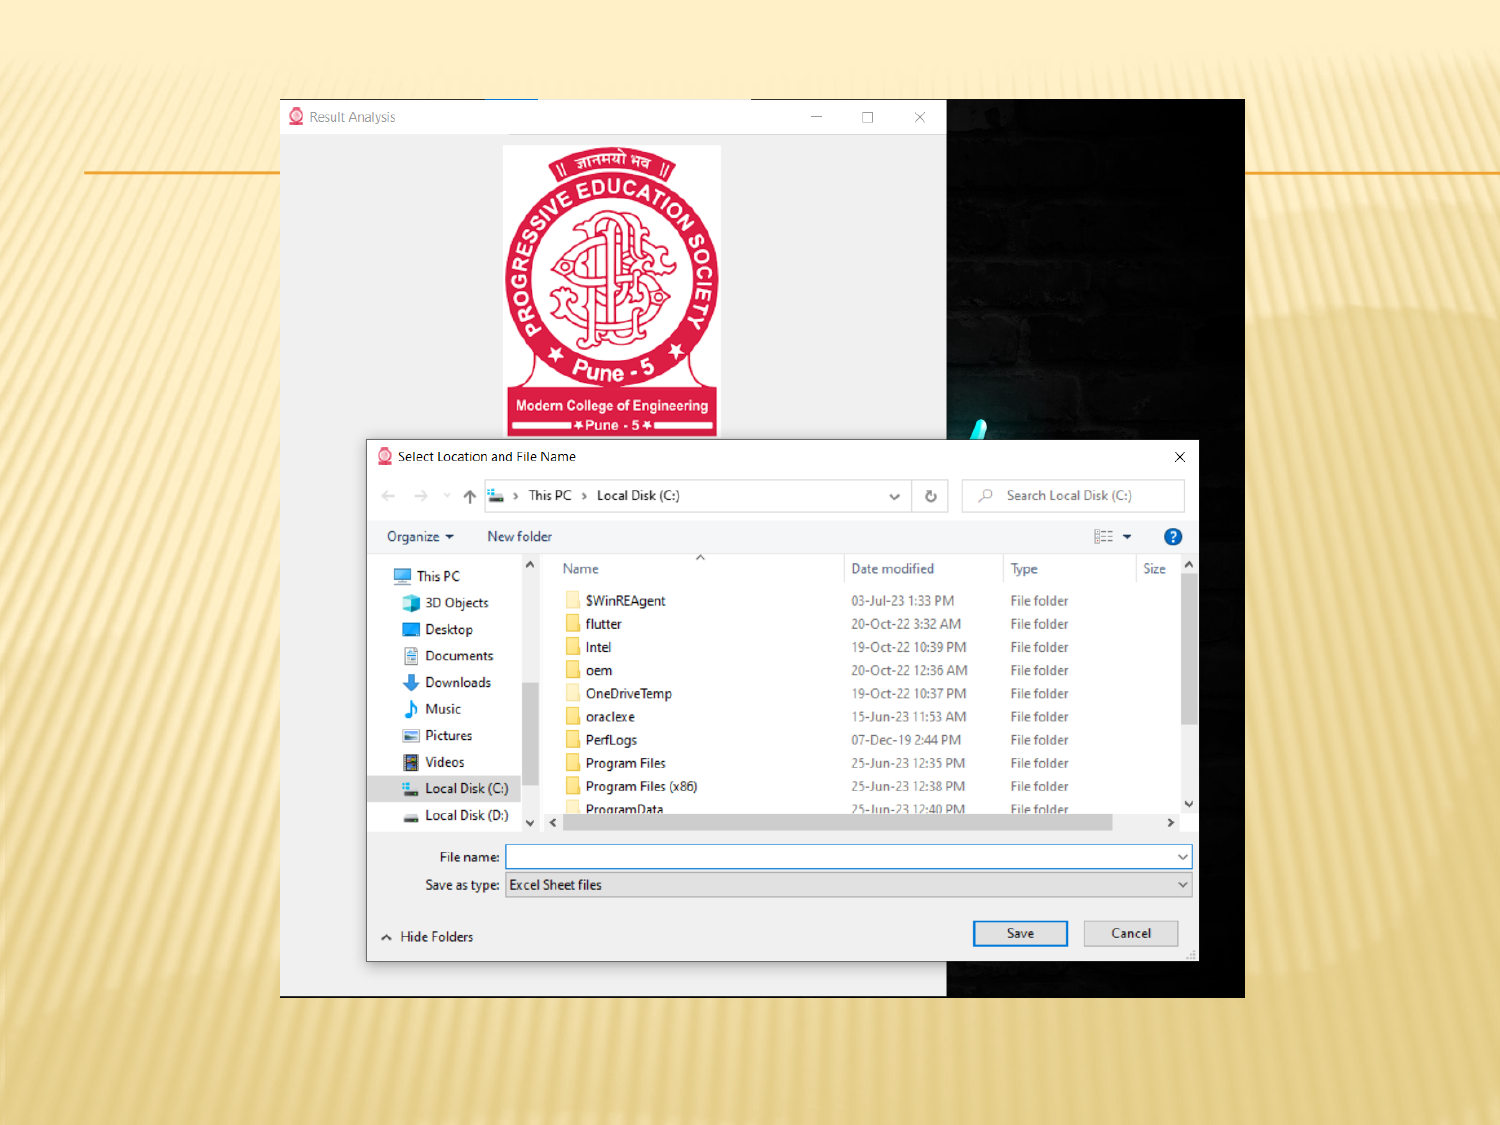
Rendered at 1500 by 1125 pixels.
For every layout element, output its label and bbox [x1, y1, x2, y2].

list [280, 99, 1245, 998]
